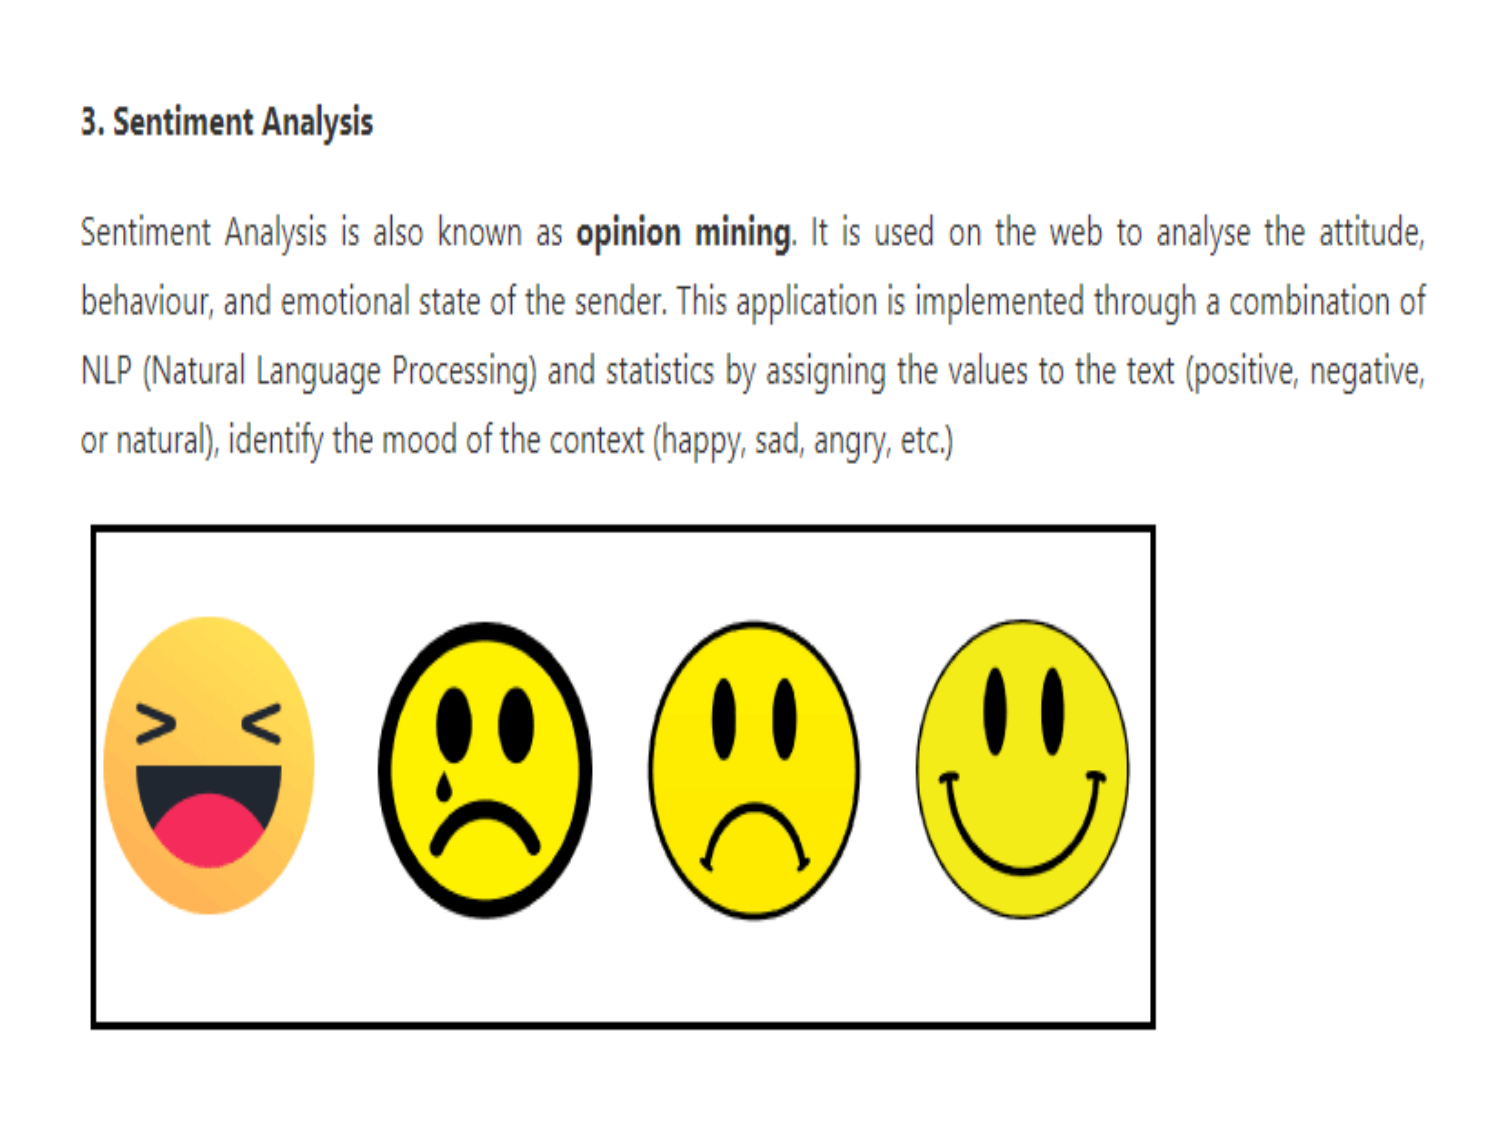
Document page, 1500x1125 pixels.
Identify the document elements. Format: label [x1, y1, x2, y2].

text_box [62, 87, 1438, 1051]
